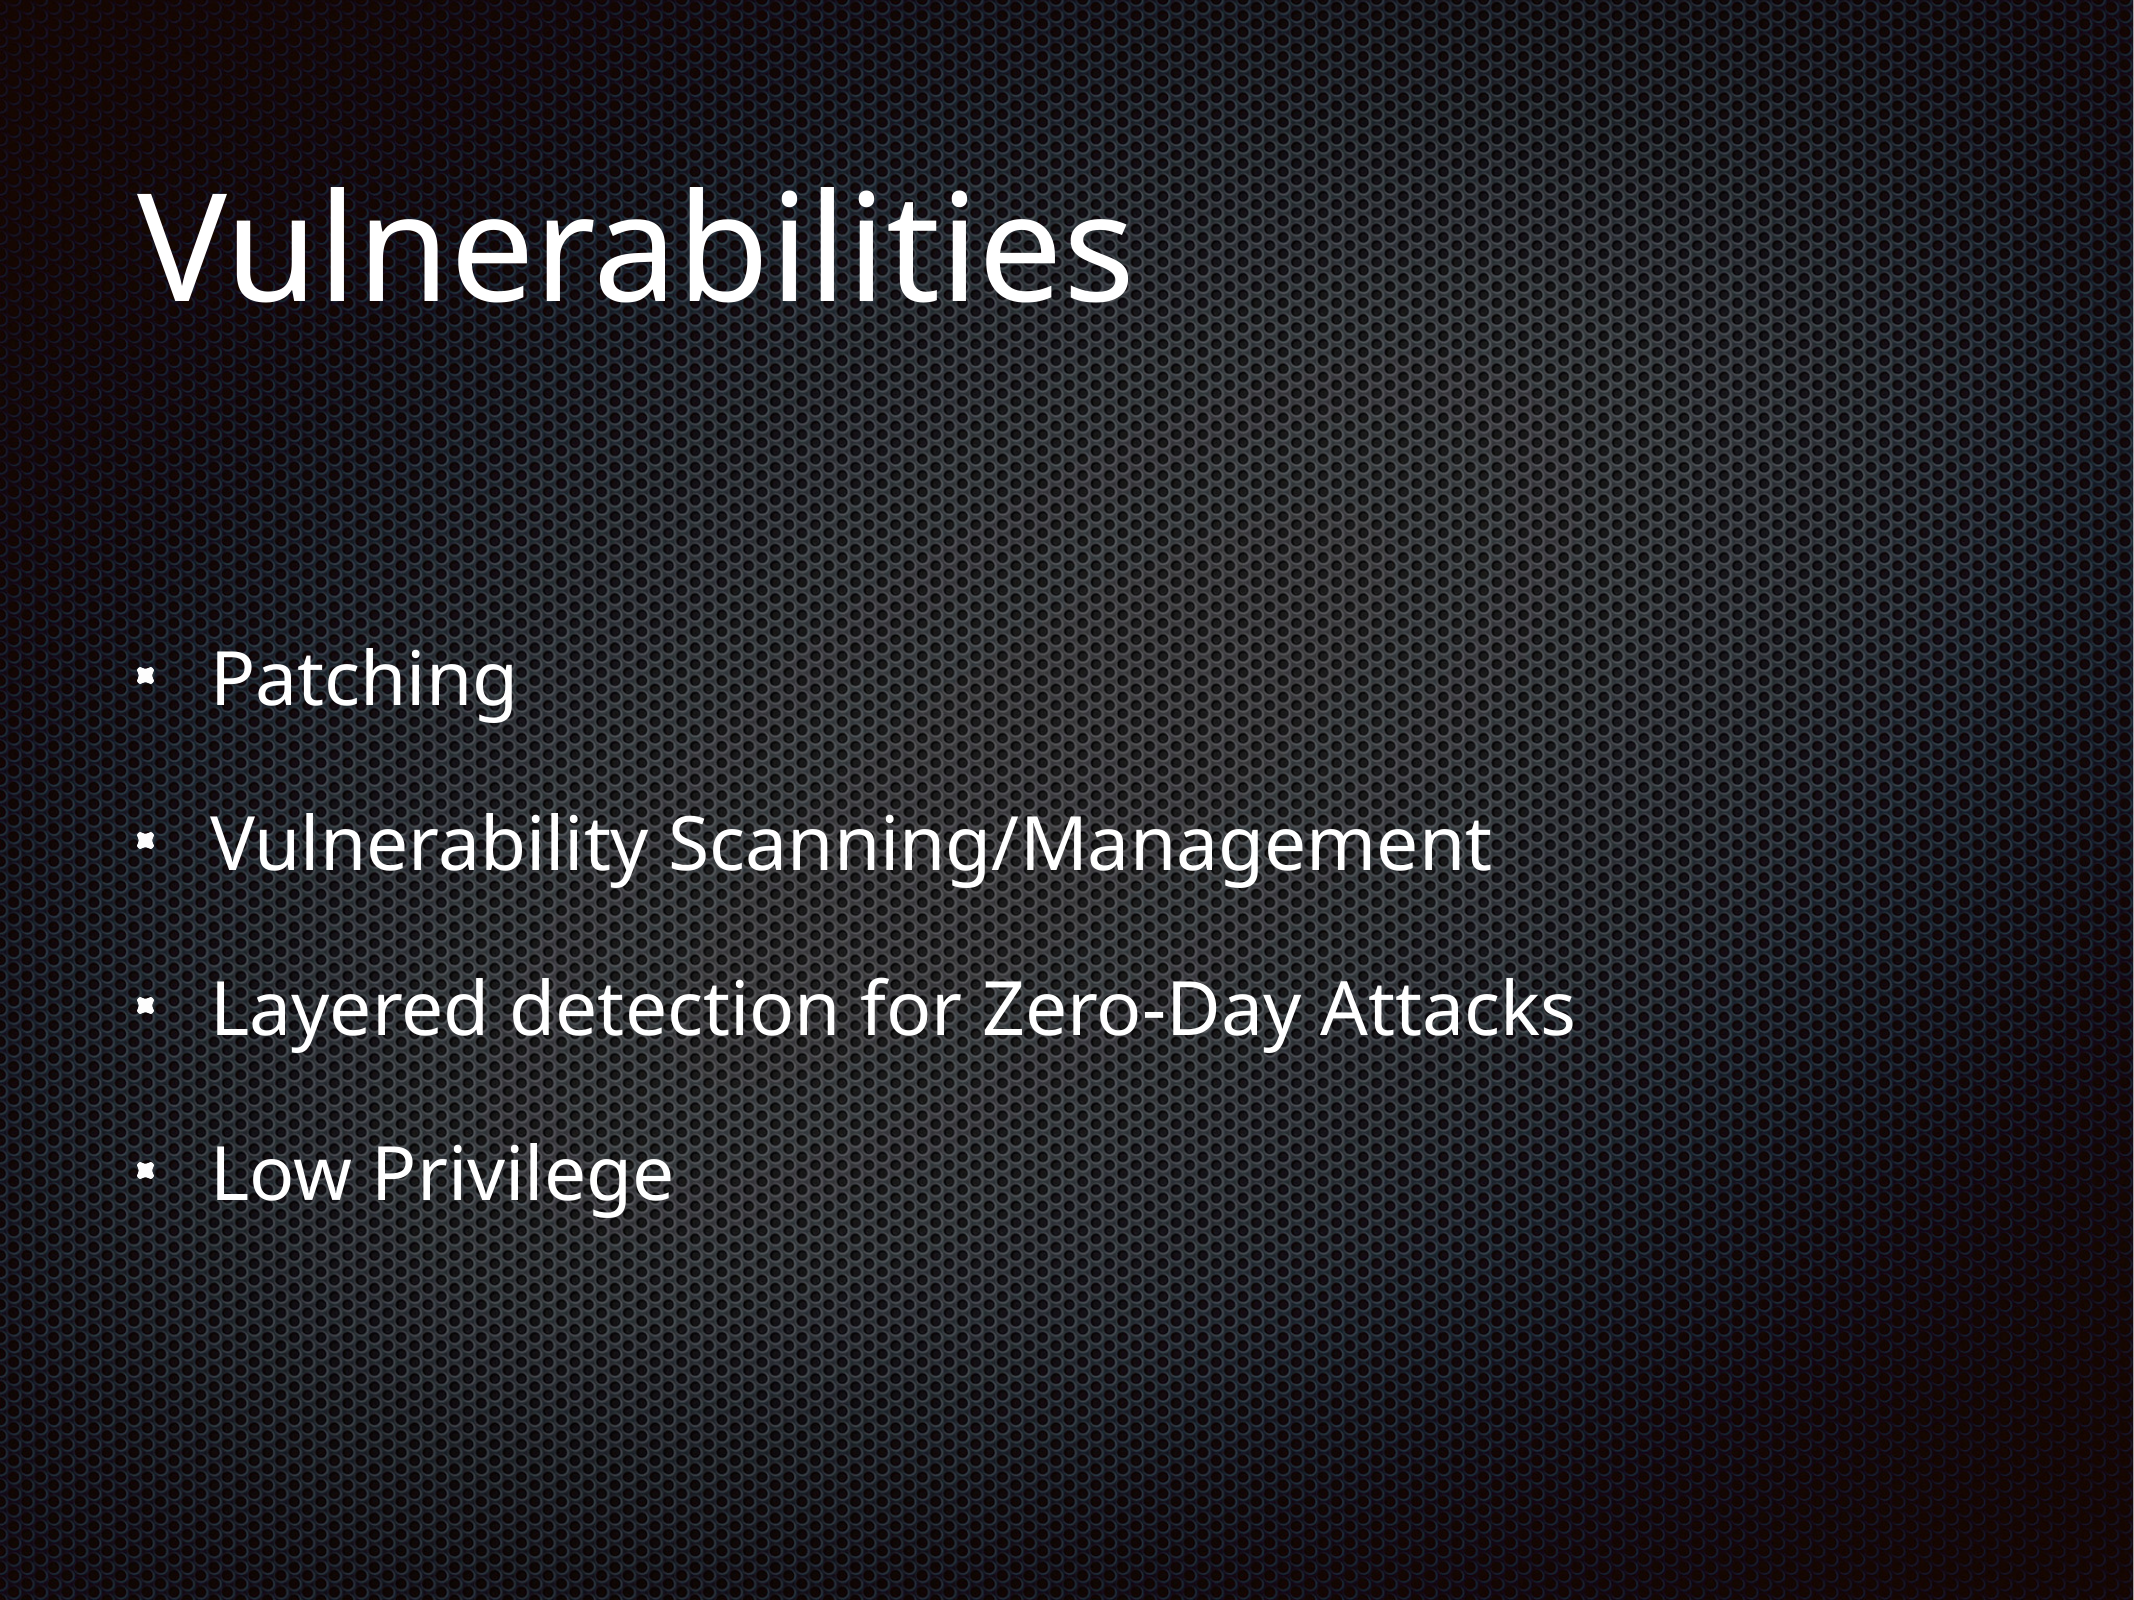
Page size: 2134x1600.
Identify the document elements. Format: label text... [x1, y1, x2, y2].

title Vulnerabilities [128, 41, 2005, 443]
picture [0, 0, 2134, 1600]
list Patching Vulnerability Scanning/Management Layered detection for Zero-Day Attacks Low Privilege [128, 453, 2005, 1393]
